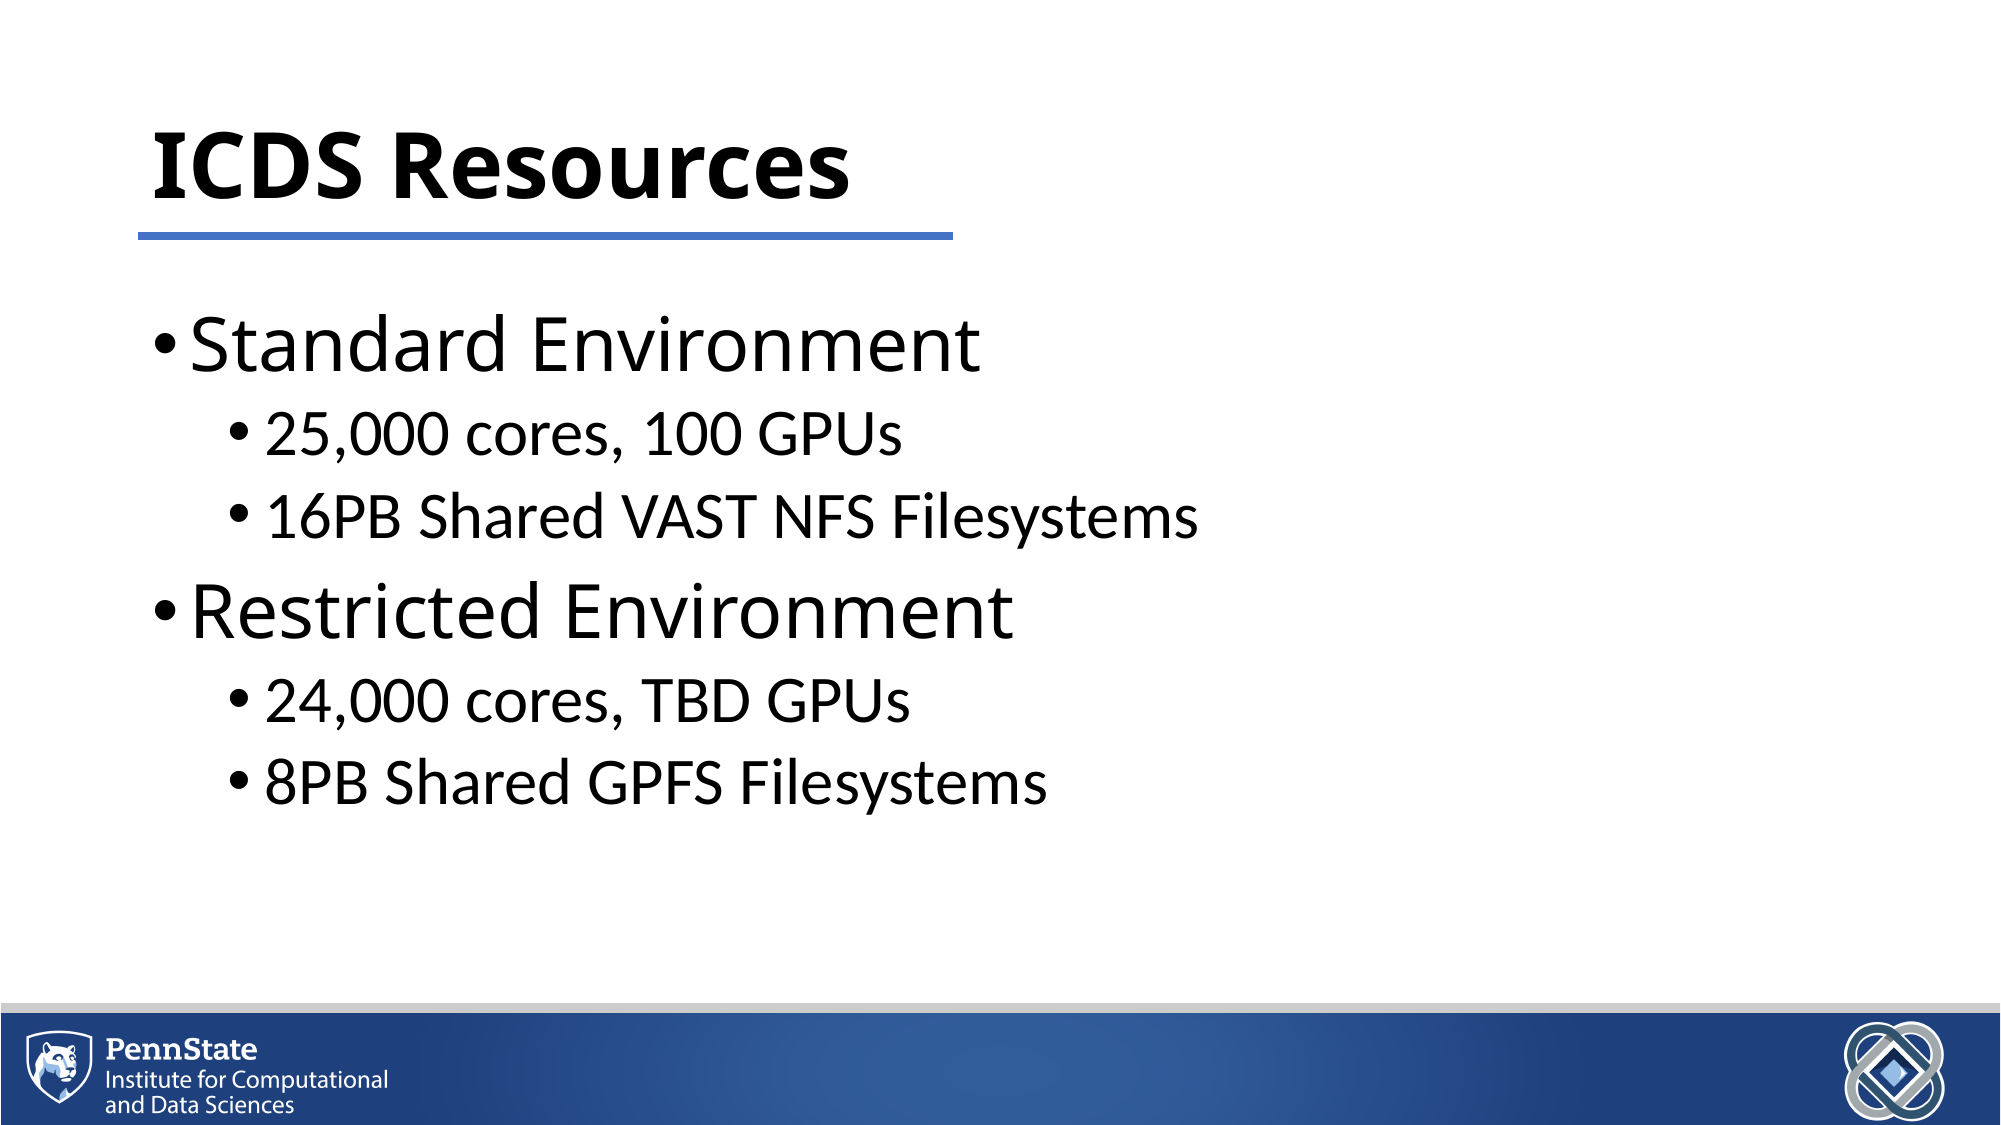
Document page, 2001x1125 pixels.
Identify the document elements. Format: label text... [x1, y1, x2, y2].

title ICDS Resources [137, 59, 1863, 278]
list Standard Environment 25,000 cores, 100 GPUs 16PB Shared VAST NFS Filesystems Restricted Environment 24,000 cores, TBD GPUs 8PB Shared GPFS Filesystems [137, 299, 1863, 1014]
picture [0, 952, 2001, 1125]
